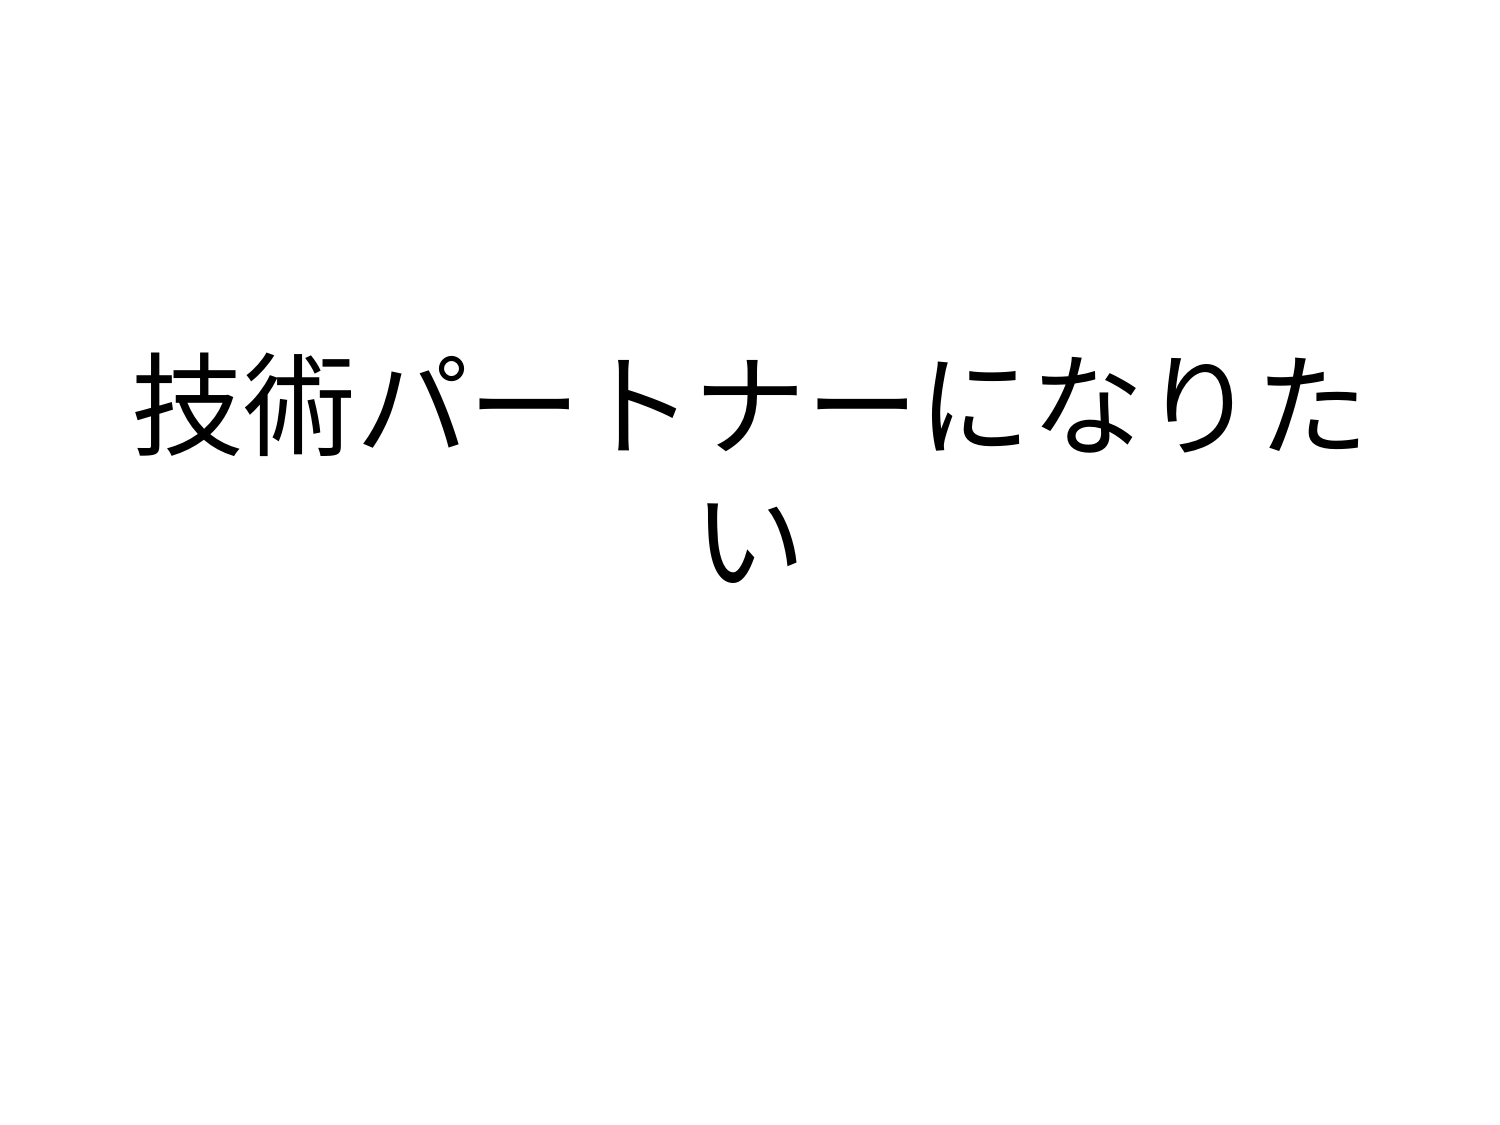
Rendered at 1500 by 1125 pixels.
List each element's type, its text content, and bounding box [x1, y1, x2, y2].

title 技術パートナーになりたい [112, 349, 1388, 591]
